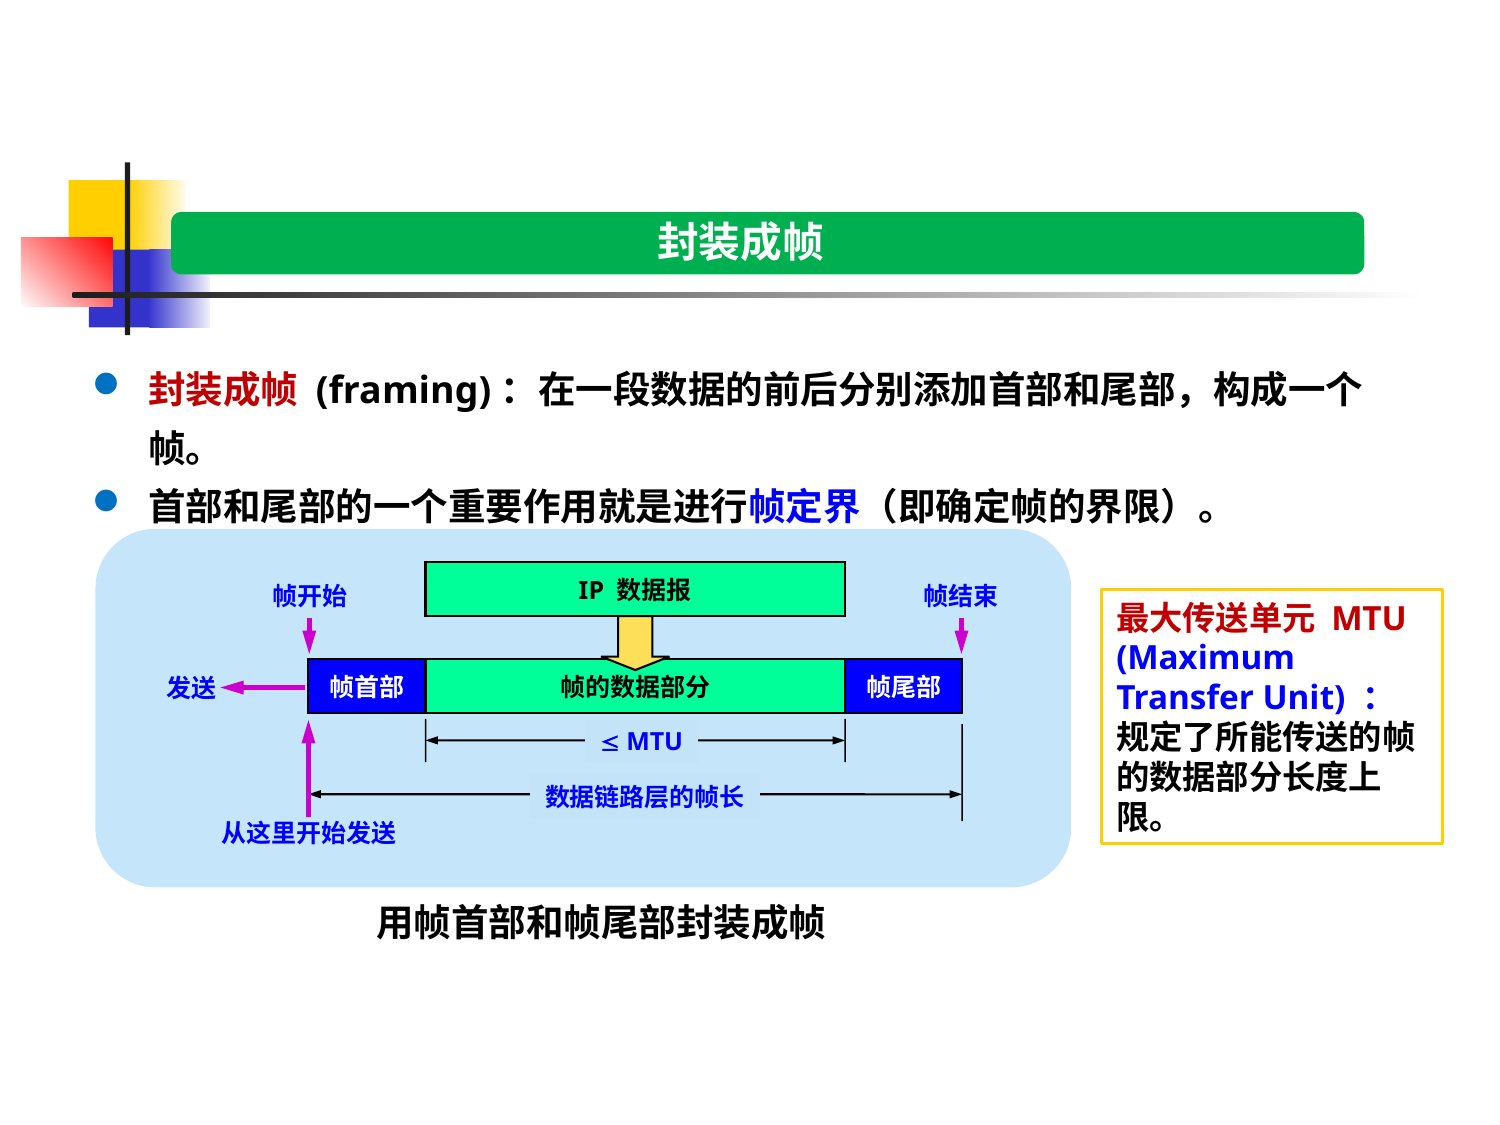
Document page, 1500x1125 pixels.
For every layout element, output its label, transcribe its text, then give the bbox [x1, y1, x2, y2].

text_box 封装成帧 (framing)：在一段数据的前后分别添加首部和尾部，构成一个帧。 首部和尾部的一个重要作用就是进行帧定界（即确定帧的界限）。 [77, 345, 1445, 536]
text_box [171, 211, 1365, 275]
text_box 最大传送单元 MTU (Maximum Transfer Unit) ：规定了所能传送的帧的数据部分长度上限。 [1099, 587, 1445, 846]
text_box 用帧首部和帧尾部封装成帧 [341, 891, 861, 952]
text_box 封装成帧 [642, 208, 839, 273]
text_box [93, 536, 1074, 890]
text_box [147, 561, 1015, 856]
